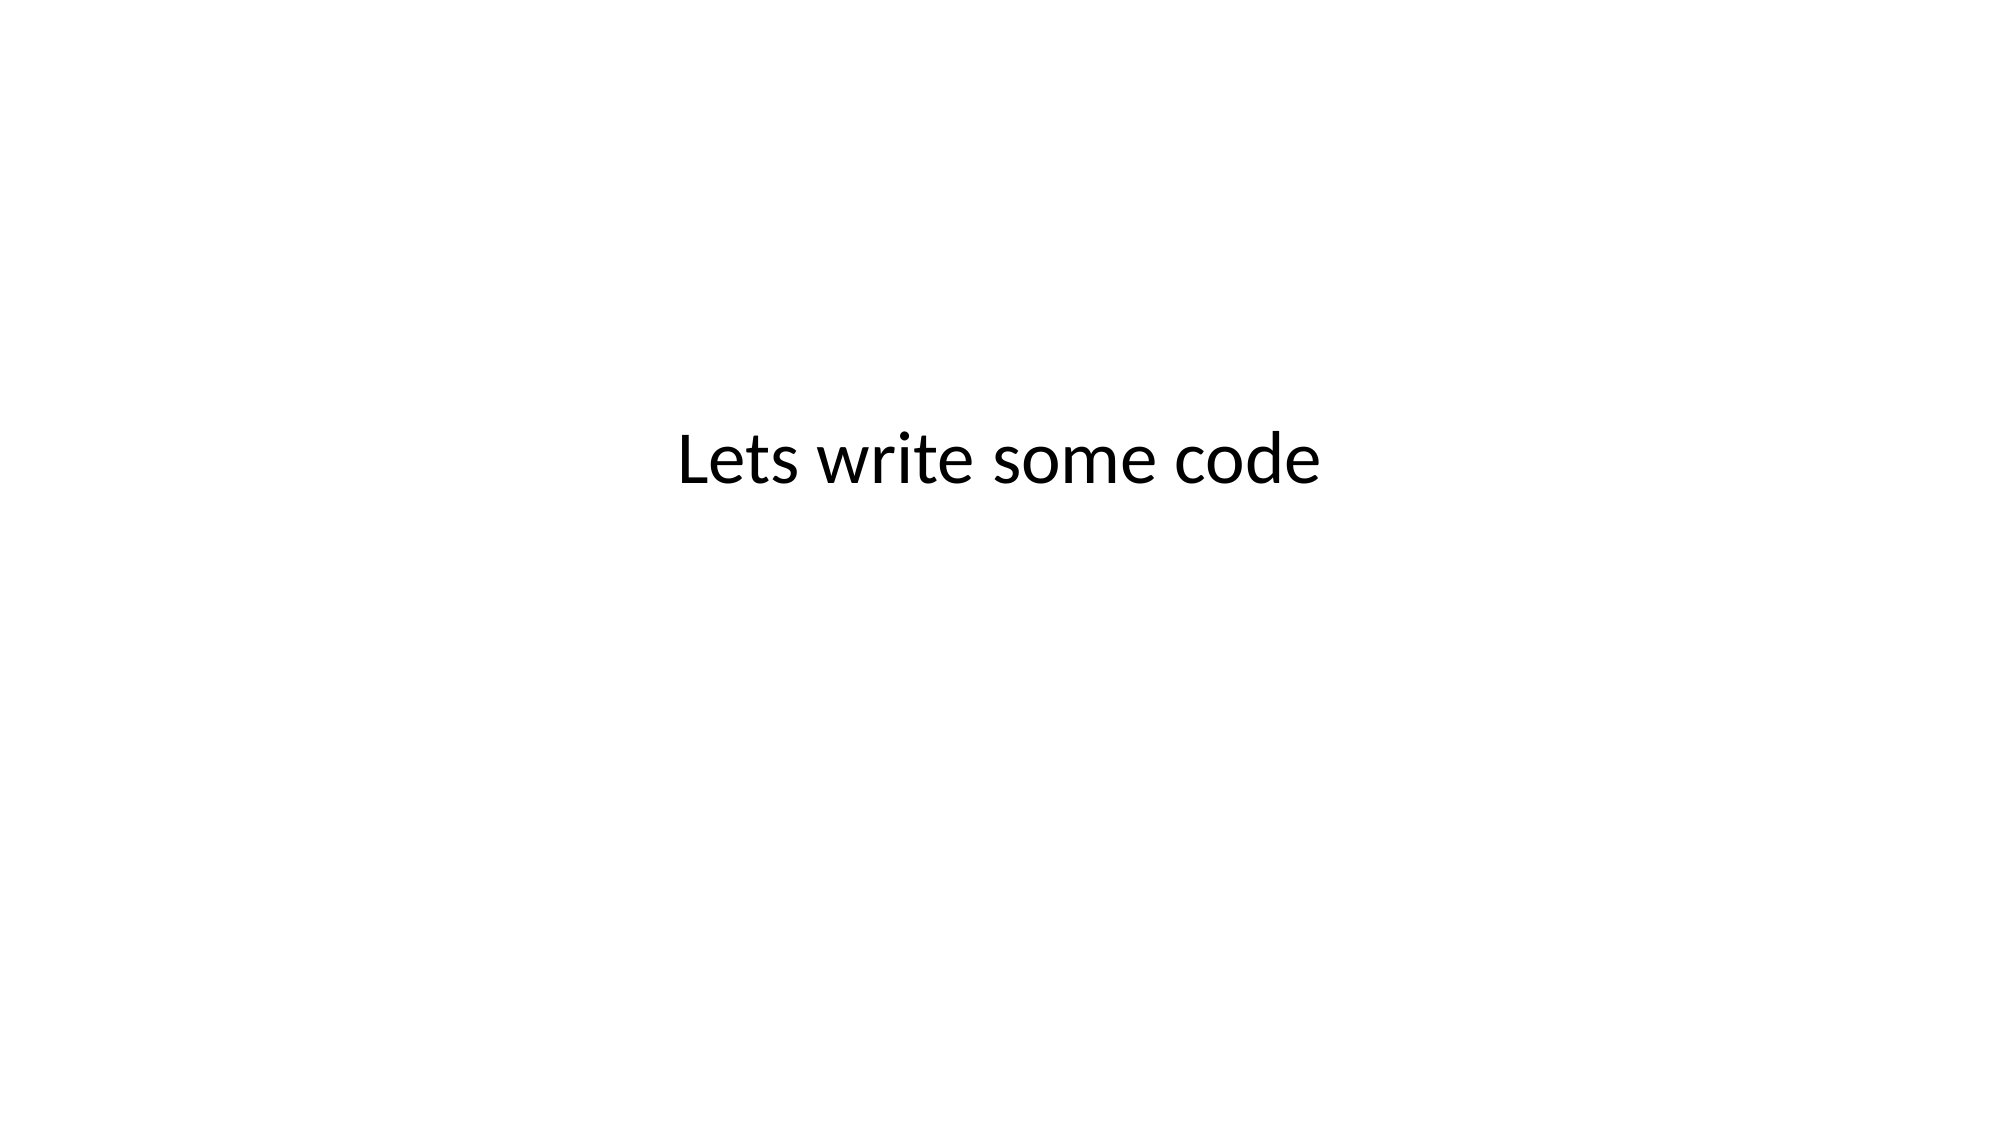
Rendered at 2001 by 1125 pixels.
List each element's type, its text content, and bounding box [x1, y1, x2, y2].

list Lets write some code [137, 411, 1863, 581]
